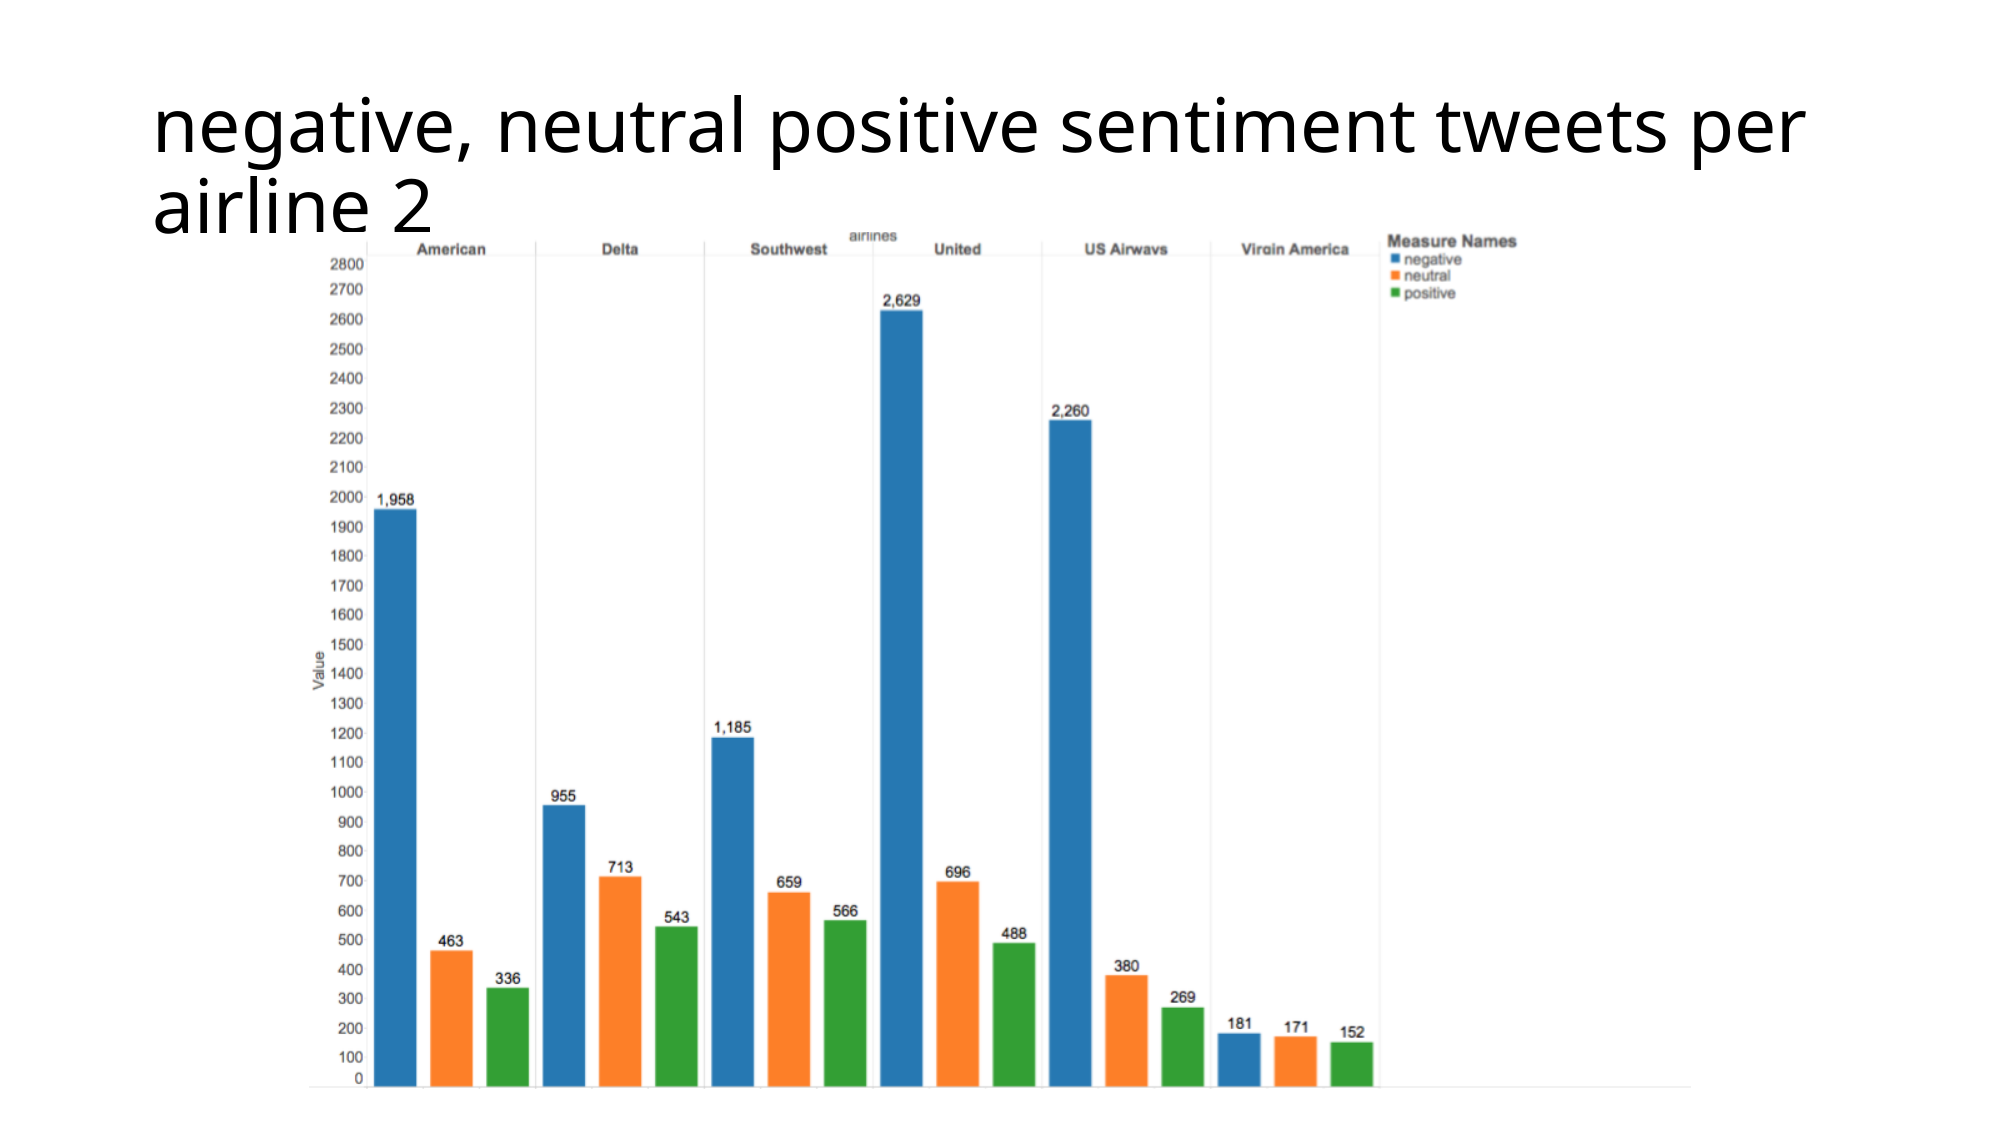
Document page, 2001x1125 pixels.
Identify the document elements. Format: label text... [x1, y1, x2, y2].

title negative, neutral positive sentiment tweets per airline 2 [137, 59, 1863, 278]
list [309, 232, 1691, 1089]
